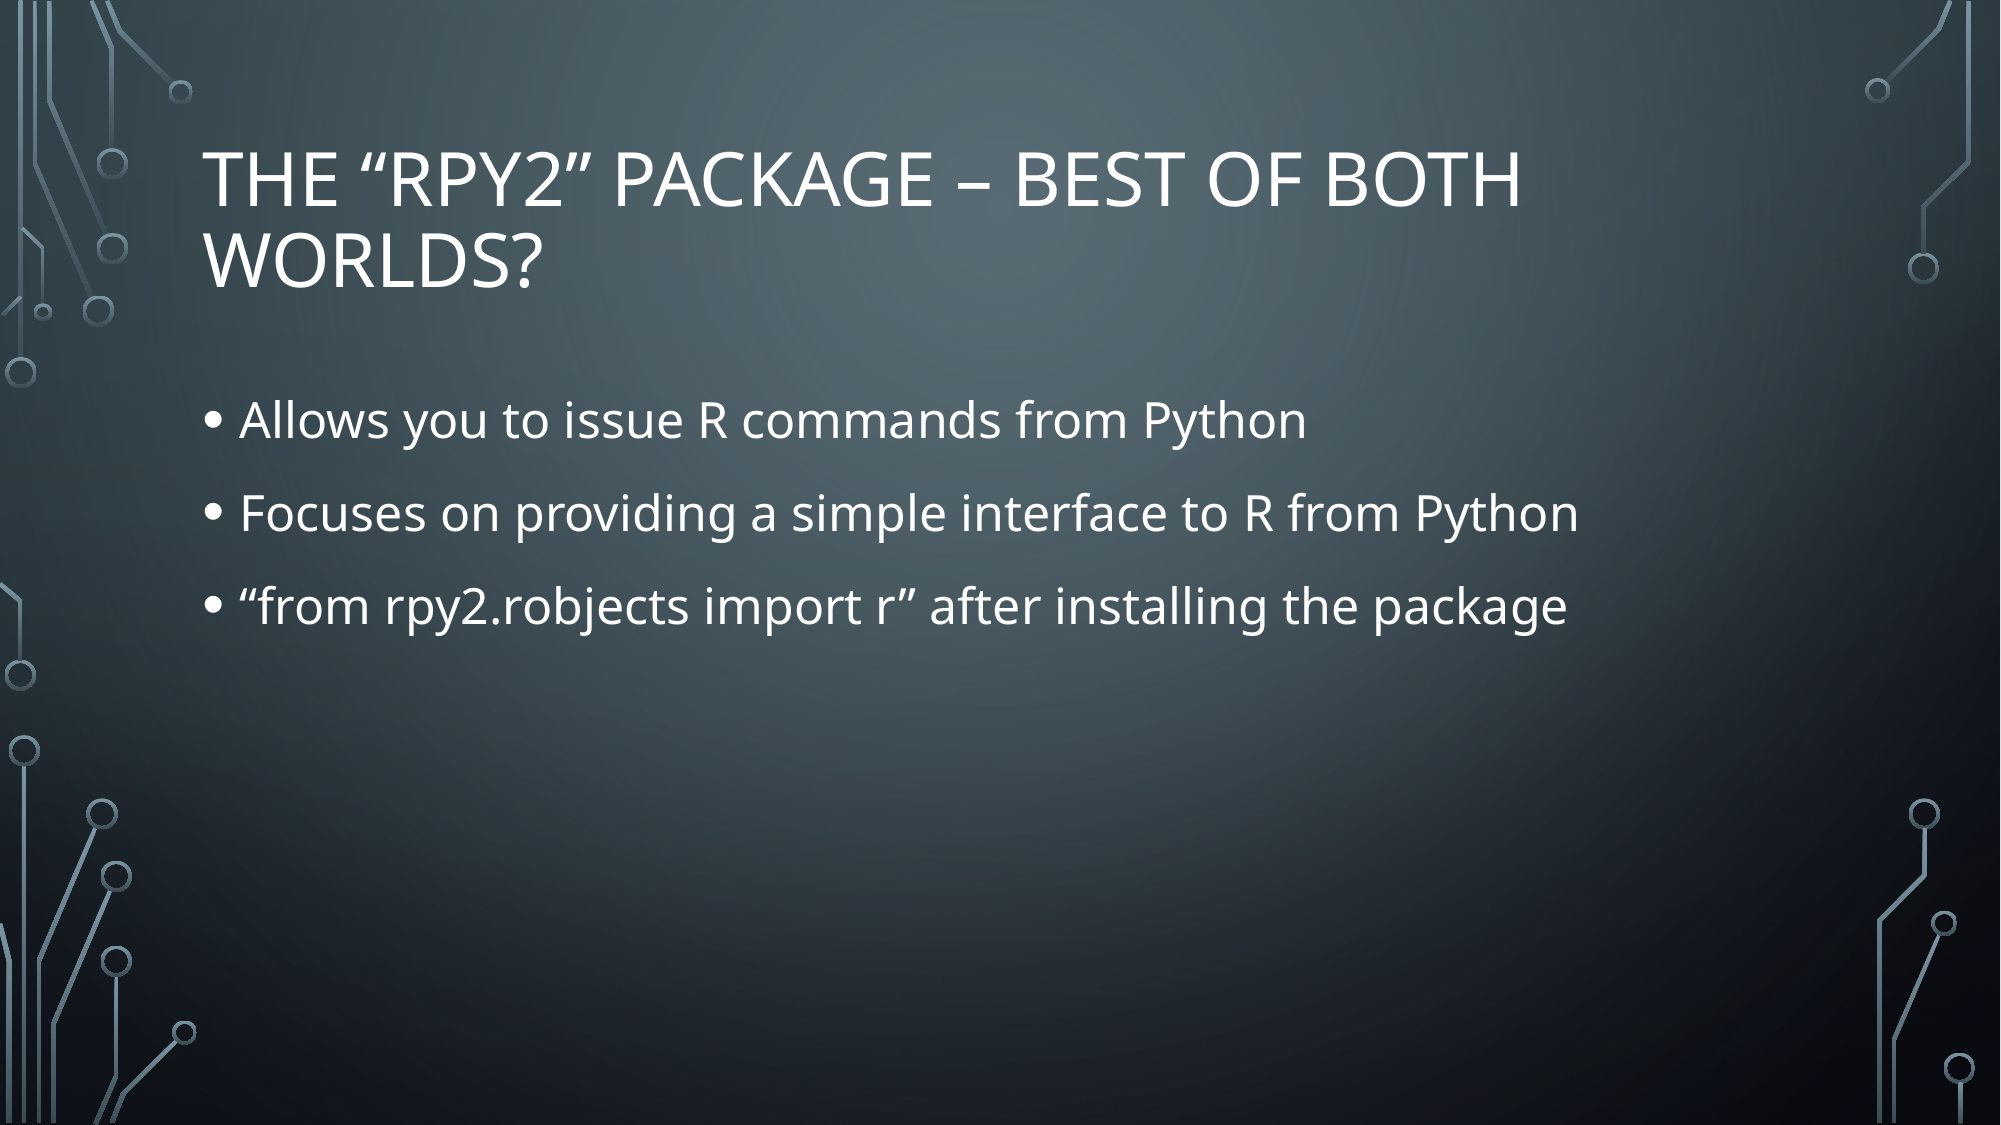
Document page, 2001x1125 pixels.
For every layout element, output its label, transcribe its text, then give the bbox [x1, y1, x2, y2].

list Allows you to issue R commands from Python Focuses on providing a simple interface to R from Python “from rpy2.robjects import r” after installing the package [187, 369, 1813, 950]
title The “Rpy2” Package – Best of both Worlds? [187, 101, 1813, 344]
